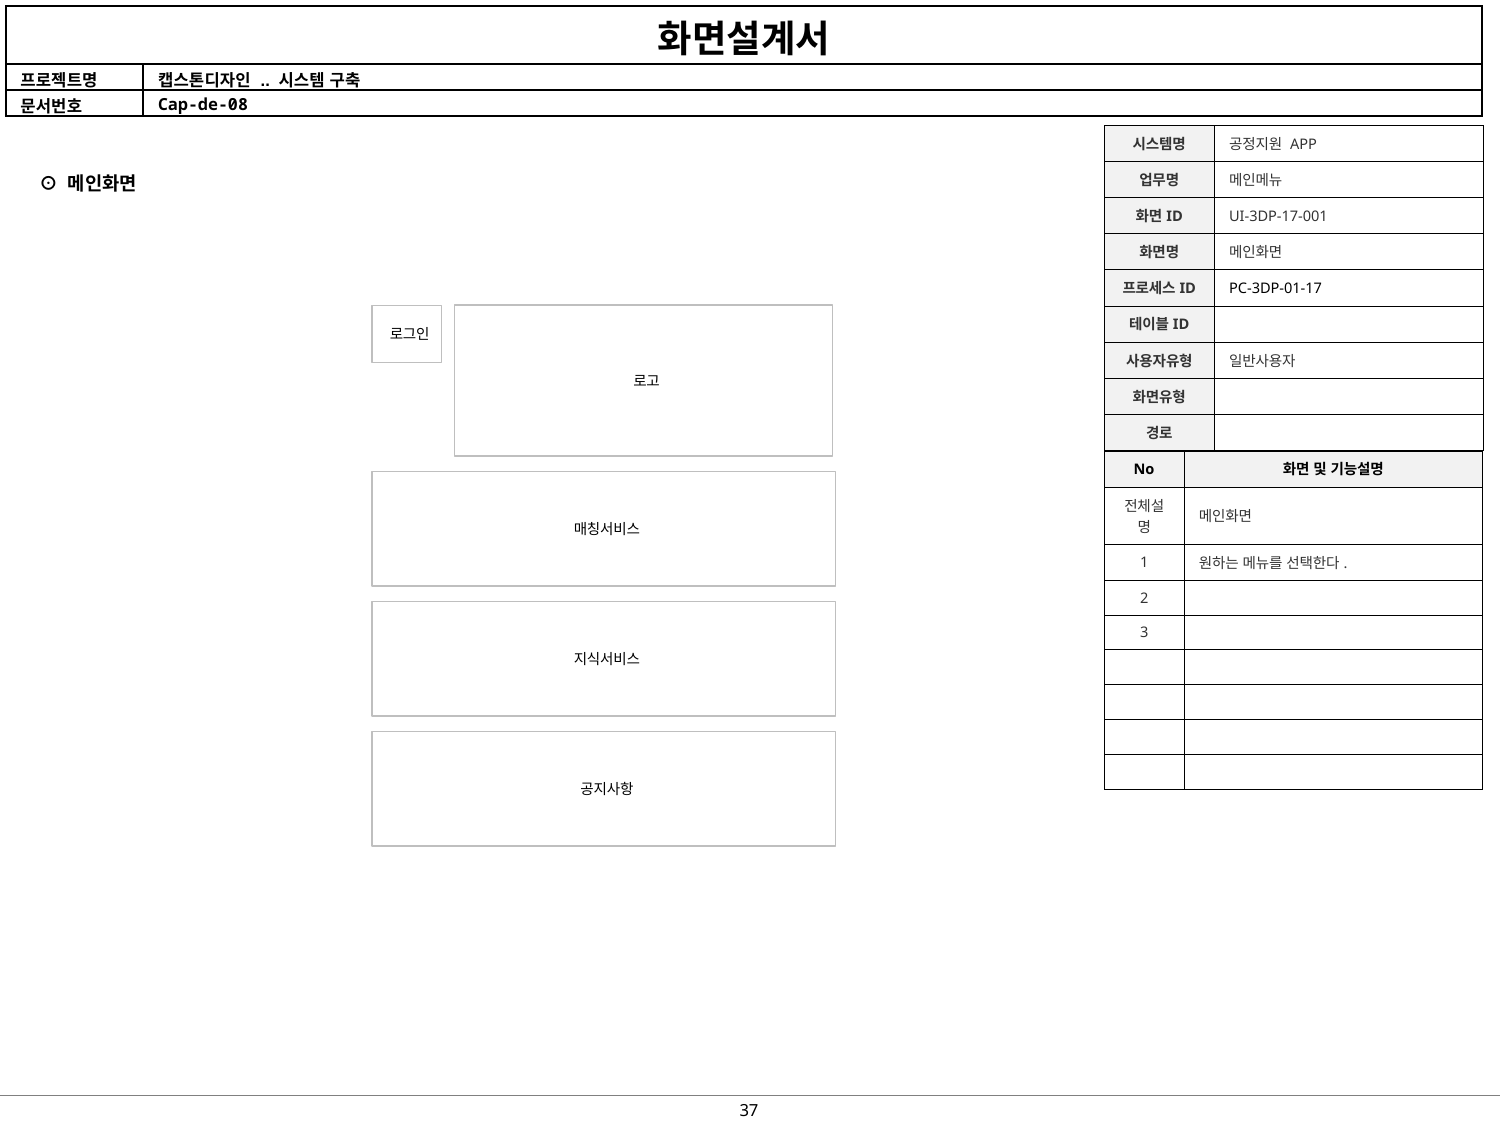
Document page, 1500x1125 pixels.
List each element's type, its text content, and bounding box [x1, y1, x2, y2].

table_cell 사용자유형 [1105, 343, 1214, 378]
table_cell 화면유형 [1105, 379, 1214, 414]
table_cell PC-3DP-01-17 [1215, 270, 1483, 306]
table_cell 2 [1105, 581, 1184, 615]
table_cell [1105, 720, 1184, 754]
text_box 로그인 [371, 305, 442, 363]
table_cell 업무명 [1105, 162, 1214, 197]
table_cell [1185, 685, 1482, 719]
table_cell 원하는 메뉴를 선택한다. [1185, 545, 1482, 580]
table_cell 메인메뉴 [1215, 162, 1483, 197]
text_box 매칭서비스 [371, 471, 836, 587]
table_cell [1185, 720, 1482, 754]
table_cell [1105, 650, 1184, 684]
table_cell [1185, 650, 1482, 684]
table_cell 화면명 [1105, 234, 1214, 269]
text_box ⊙ 메인화면 [24, 164, 152, 202]
table_header 시스템명 [1105, 126, 1214, 161]
table_cell 일반사용자 [1215, 343, 1483, 378]
table_cell 메인화면 [1185, 488, 1482, 544]
table_header No [1105, 452, 1184, 487]
table_cell 프로세스ID [1105, 270, 1214, 306]
table_cell 전체설명 [1105, 488, 1184, 544]
table_cell 메인화면 [1215, 234, 1483, 269]
table_cell [1105, 755, 1184, 789]
table_cell [1185, 581, 1482, 615]
table_cell UI-3DP-17-001 [1215, 198, 1483, 233]
text_box 로고 [454, 304, 833, 457]
table_header 공정지원 APP [1215, 126, 1483, 161]
table_cell [1215, 415, 1483, 450]
table_cell 경로 [1105, 415, 1214, 450]
table_cell [1185, 755, 1482, 789]
table_header 화면 및 기능설명 [1185, 452, 1482, 487]
table_cell [1185, 616, 1482, 649]
table_cell 화면ID [1105, 198, 1214, 233]
text_box 지식서비스 [371, 601, 836, 716]
table_cell 3 [1105, 616, 1184, 649]
table_cell [1105, 685, 1184, 719]
table_cell [1215, 307, 1483, 342]
table_cell [1215, 379, 1483, 414]
table_cell 1 [1105, 545, 1184, 580]
table_cell 테이블ID [1105, 307, 1214, 342]
text_box 공지사항 [371, 731, 836, 846]
